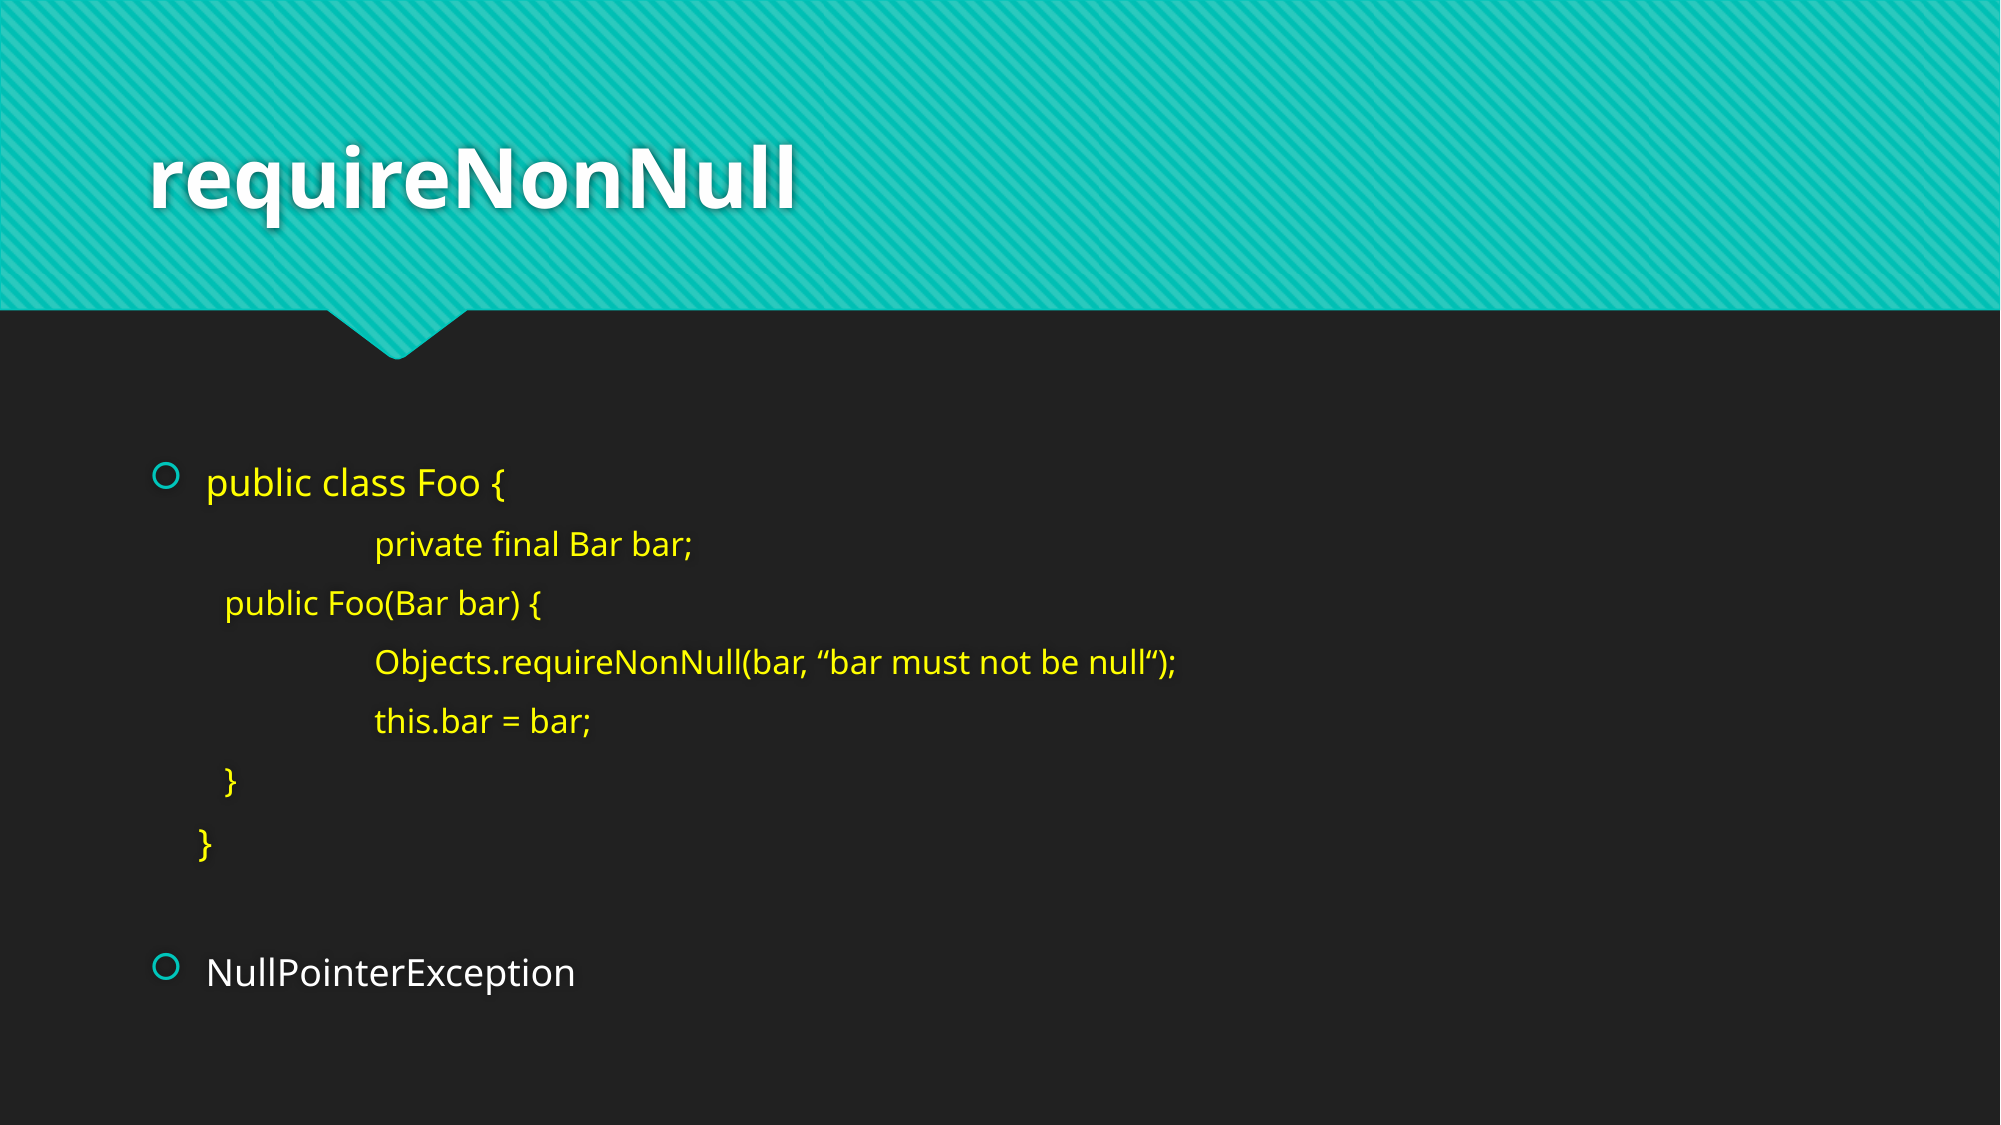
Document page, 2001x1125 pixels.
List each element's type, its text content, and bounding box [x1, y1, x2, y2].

title requireNonNull [132, 73, 1868, 233]
list public class Foo { private final Bar bar; public Foo(Bar bar) { Objects.requireNonNull(bar, “bar must not be null“); this.bar = bar; } } NullPointerException [134, 364, 1866, 1088]
